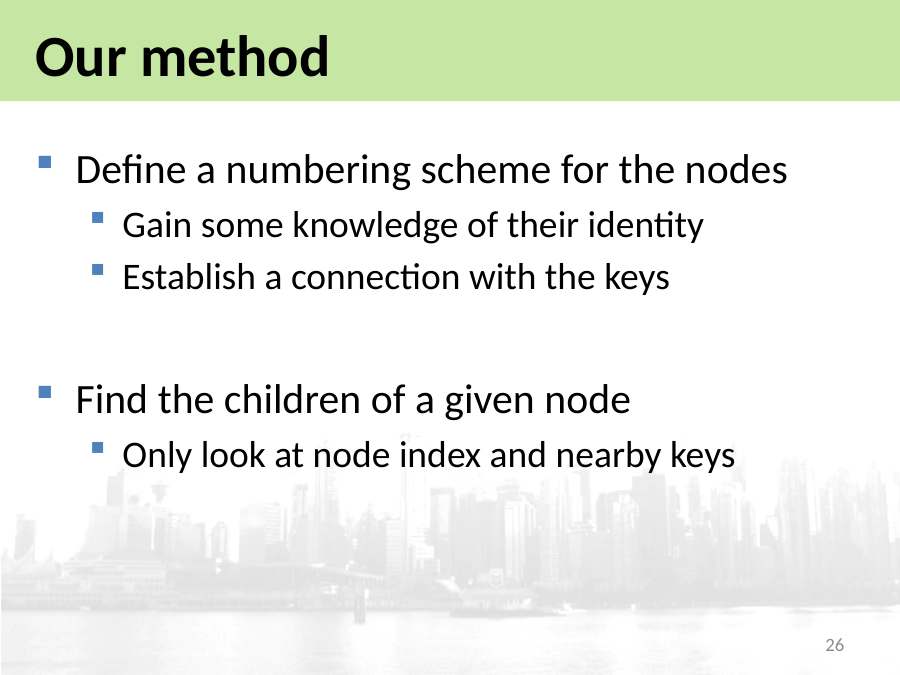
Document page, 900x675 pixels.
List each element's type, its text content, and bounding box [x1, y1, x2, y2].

list Define a numbering scheme for the nodes Gain some knowledge of their identity Establish a connection with the keys Find the children of a given node Only look at node index and nearby keys [24, 136, 856, 604]
slide_number 26 [644, 625, 856, 662]
title Lauterbach et al. [2009] [0, 0, 900, 102]
title Our method [24, 11, 872, 95]
